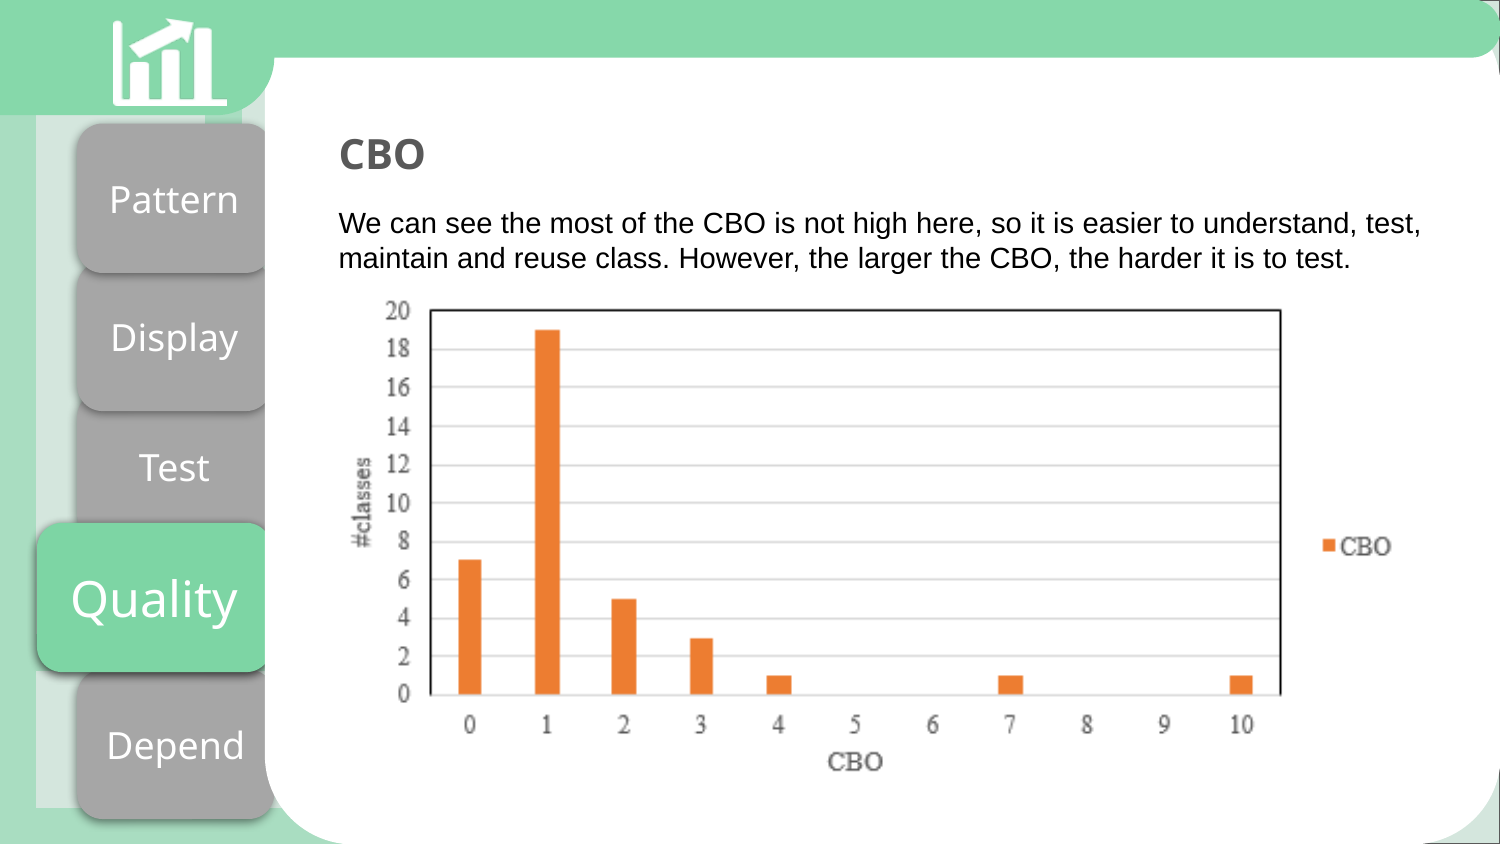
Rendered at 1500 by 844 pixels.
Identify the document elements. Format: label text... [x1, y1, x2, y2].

text_box We can see the most of the CBO is not high here, so it is easier to understand, test, maintain and reuse class. However, the larger the CBO, the harder it is to test. [323, 196, 1450, 282]
picture [113, 18, 227, 106]
picture [334, 287, 1402, 793]
text_box CBO [323, 113, 1500, 197]
